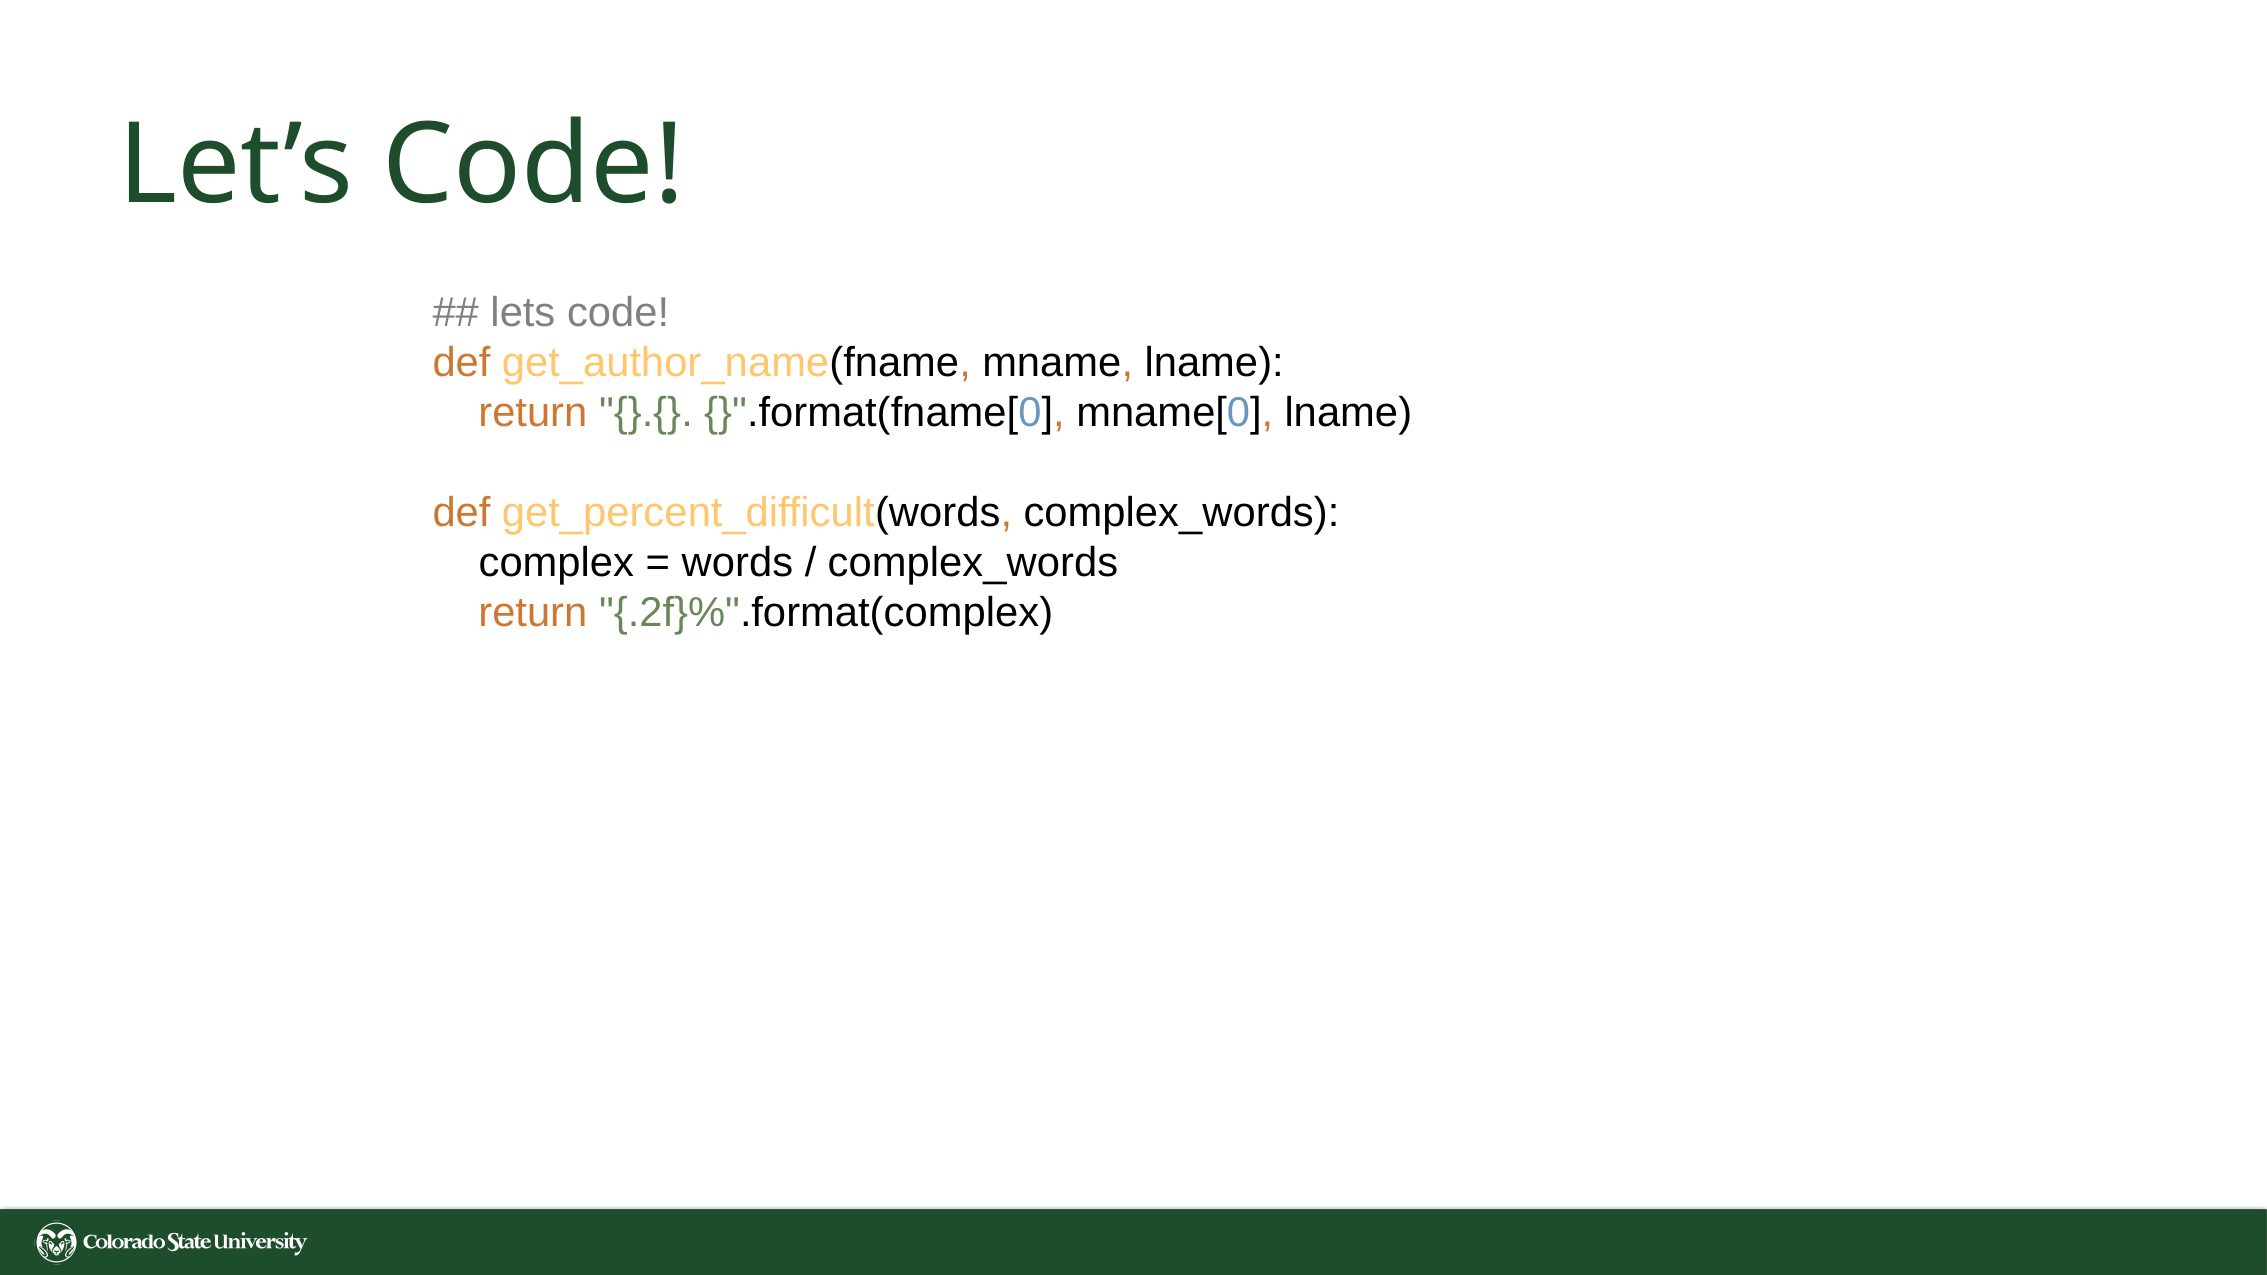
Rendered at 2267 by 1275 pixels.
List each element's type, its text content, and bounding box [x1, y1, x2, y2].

picture [24, 1209, 319, 1275]
text_box ## lets code! def get_author_name(fname, mname, lname): return "{}.{}. {}".format(fname[0], mname[0], lname) def get_percent_difficult(words, complex_words): complex = words / complex_words return "{.2f}%".format(complex) [417, 277, 1849, 742]
title Let’s Code! [103, 73, 2164, 241]
